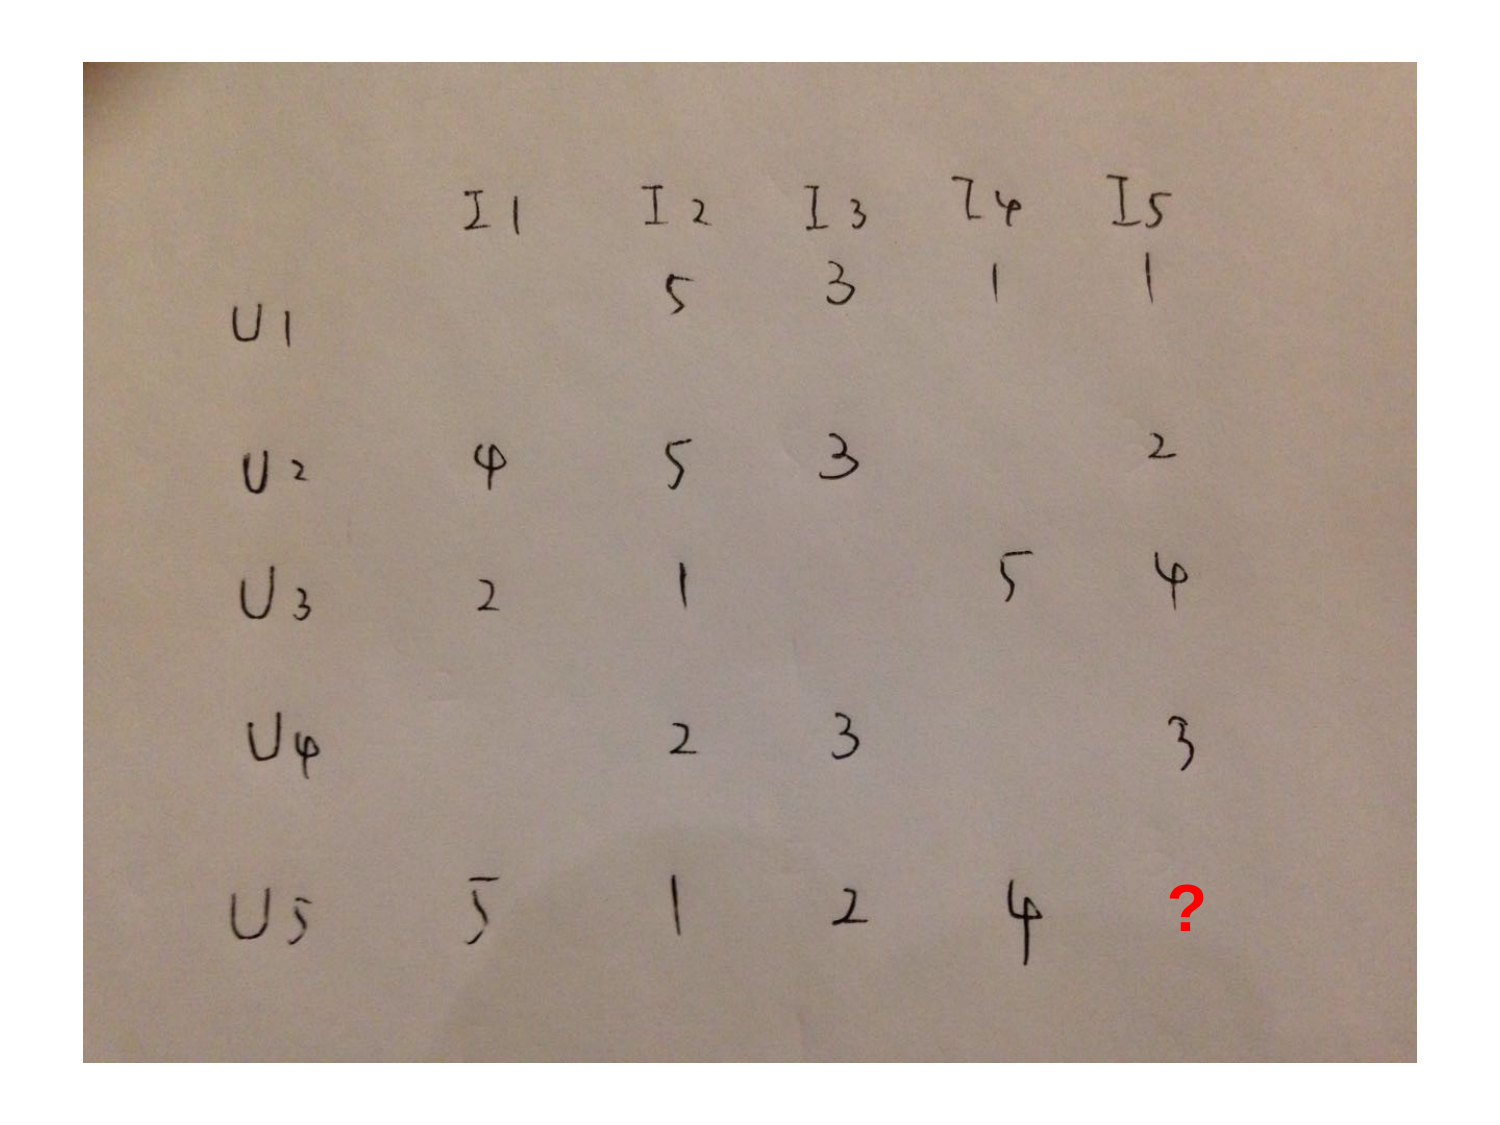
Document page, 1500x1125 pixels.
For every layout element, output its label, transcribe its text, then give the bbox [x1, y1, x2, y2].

slide_number 8 [1074, 1024, 1425, 1103]
picture [83, 62, 1417, 1063]
